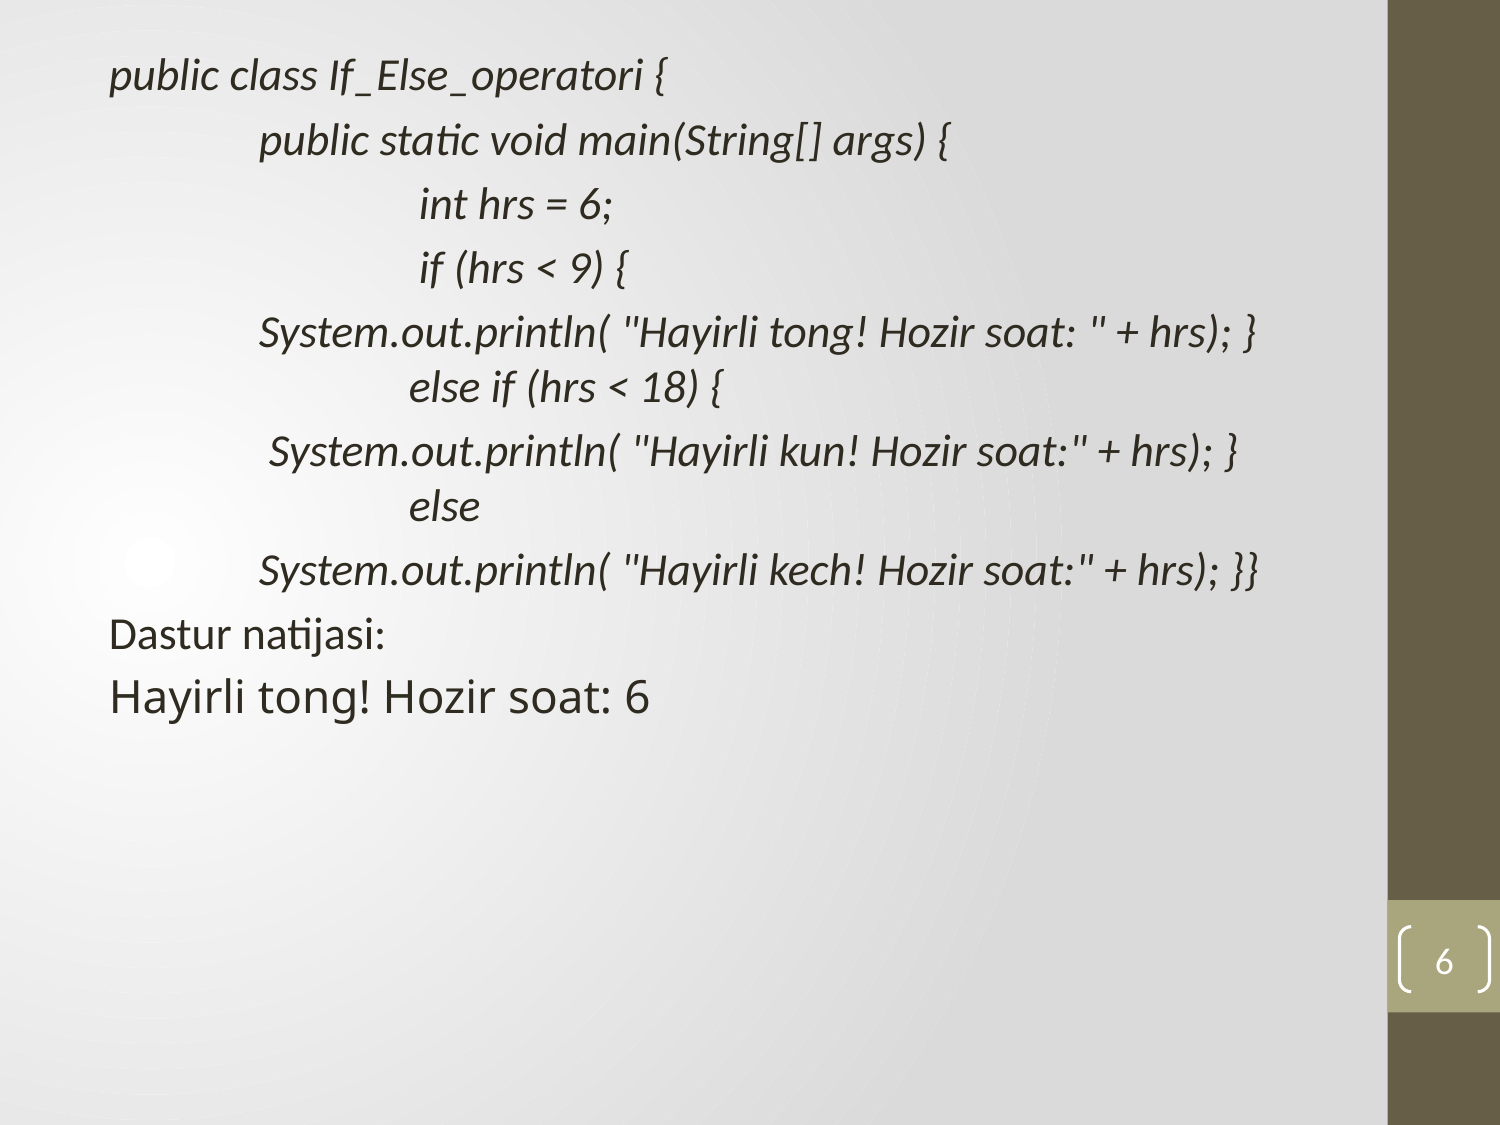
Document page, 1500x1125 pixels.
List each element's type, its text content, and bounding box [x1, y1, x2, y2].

list public class If_Else_operatori { public static void main(String[] args) { int hrs = 6; if (hrs < 9) { System.out.println( "Hayirli tong! Hozir soat: " + hrs); } else if (hrs < 18) { System.out.println( "Hayirli kun! Hozir soat:" + hrs); } else System.out.println( "Hayirli kech! Hozir soat:" + hrs); }} Dastur natijasi: Hayirli tong! Hozir soat: 6 [75, 37, 1325, 1050]
slide_number 6 [1397, 925, 1492, 994]
